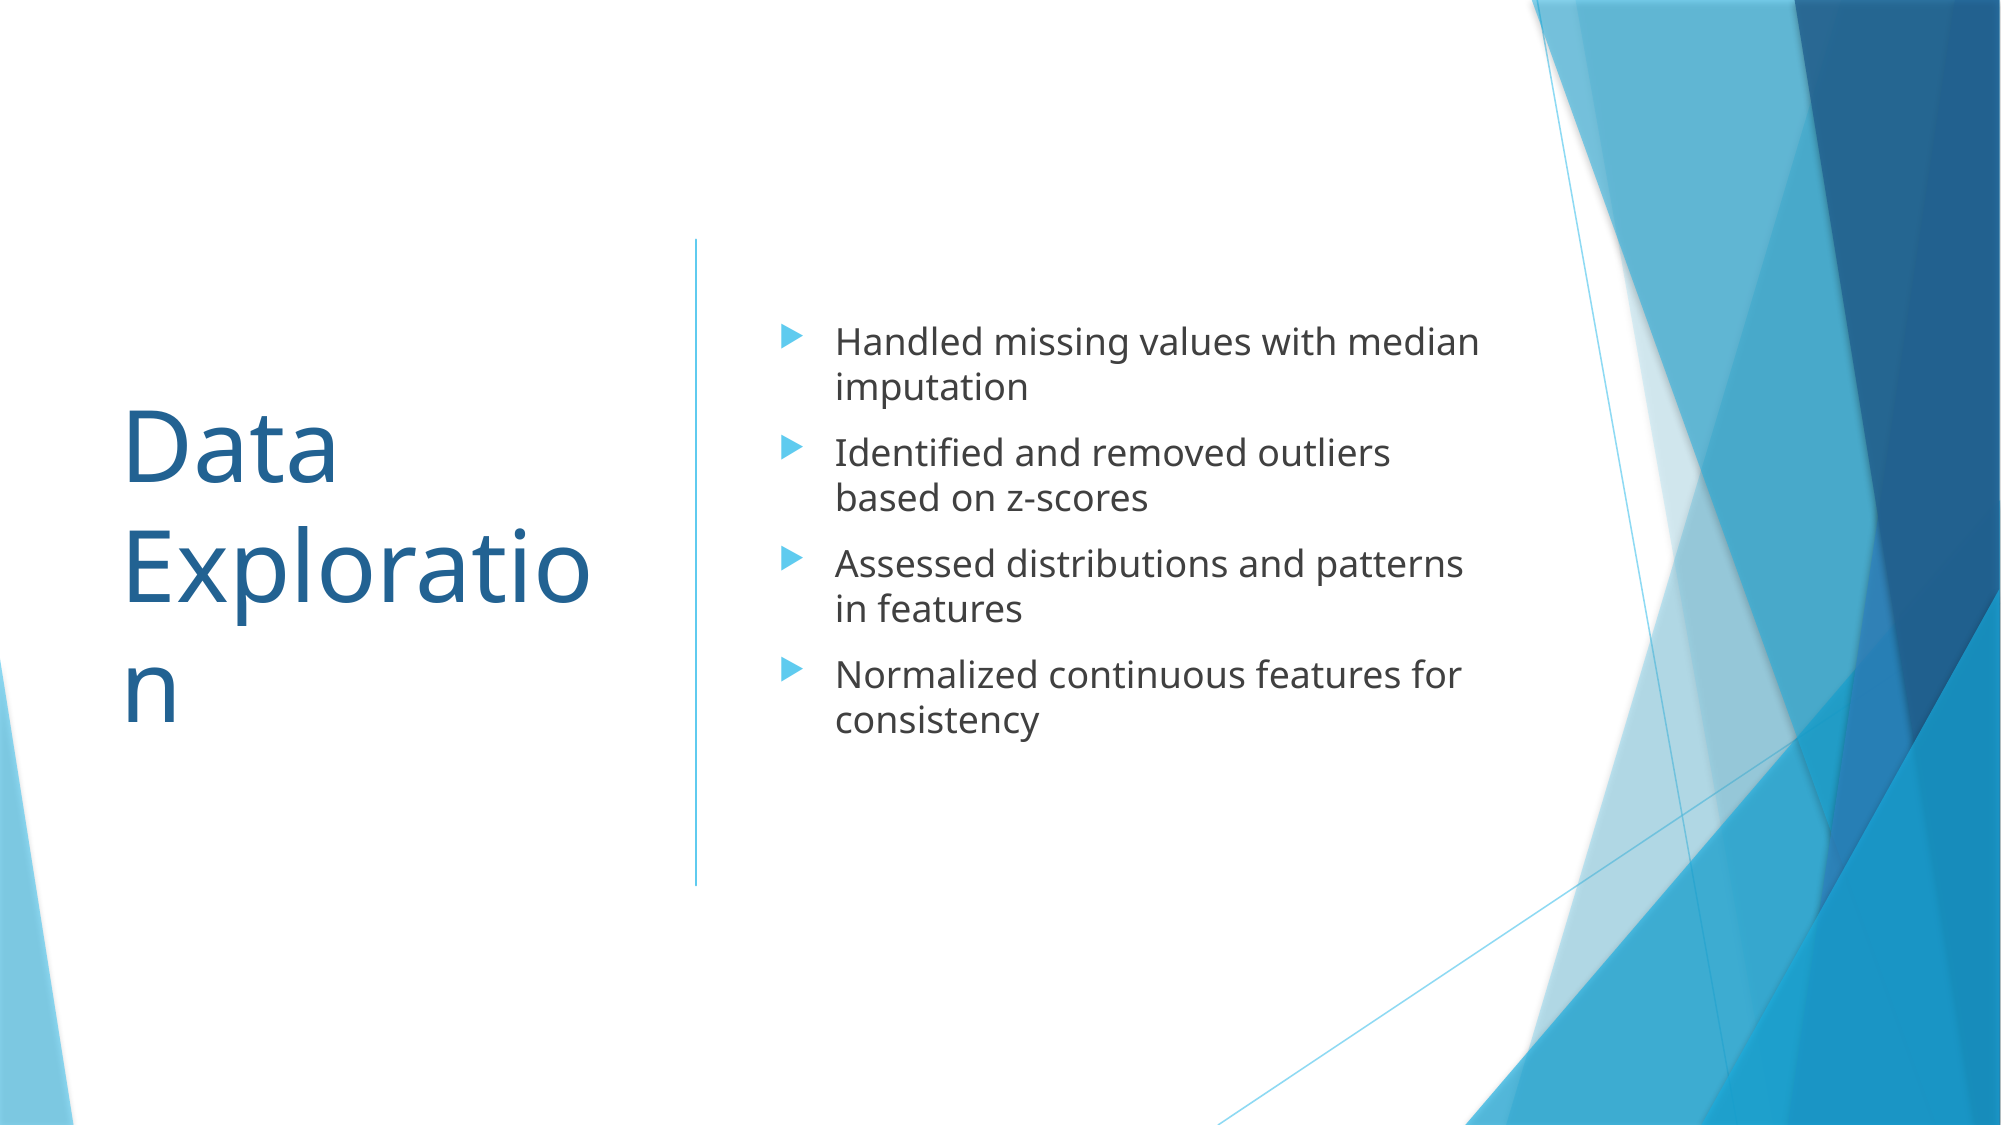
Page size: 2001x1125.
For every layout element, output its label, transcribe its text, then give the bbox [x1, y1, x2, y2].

list Handled missing values with median imputation Identified and removed outliers based on z-scores Assessed distributions and patterns in features Normalized continuous features for consistency [763, 133, 1522, 991]
title Data Exploration [105, 133, 658, 991]
